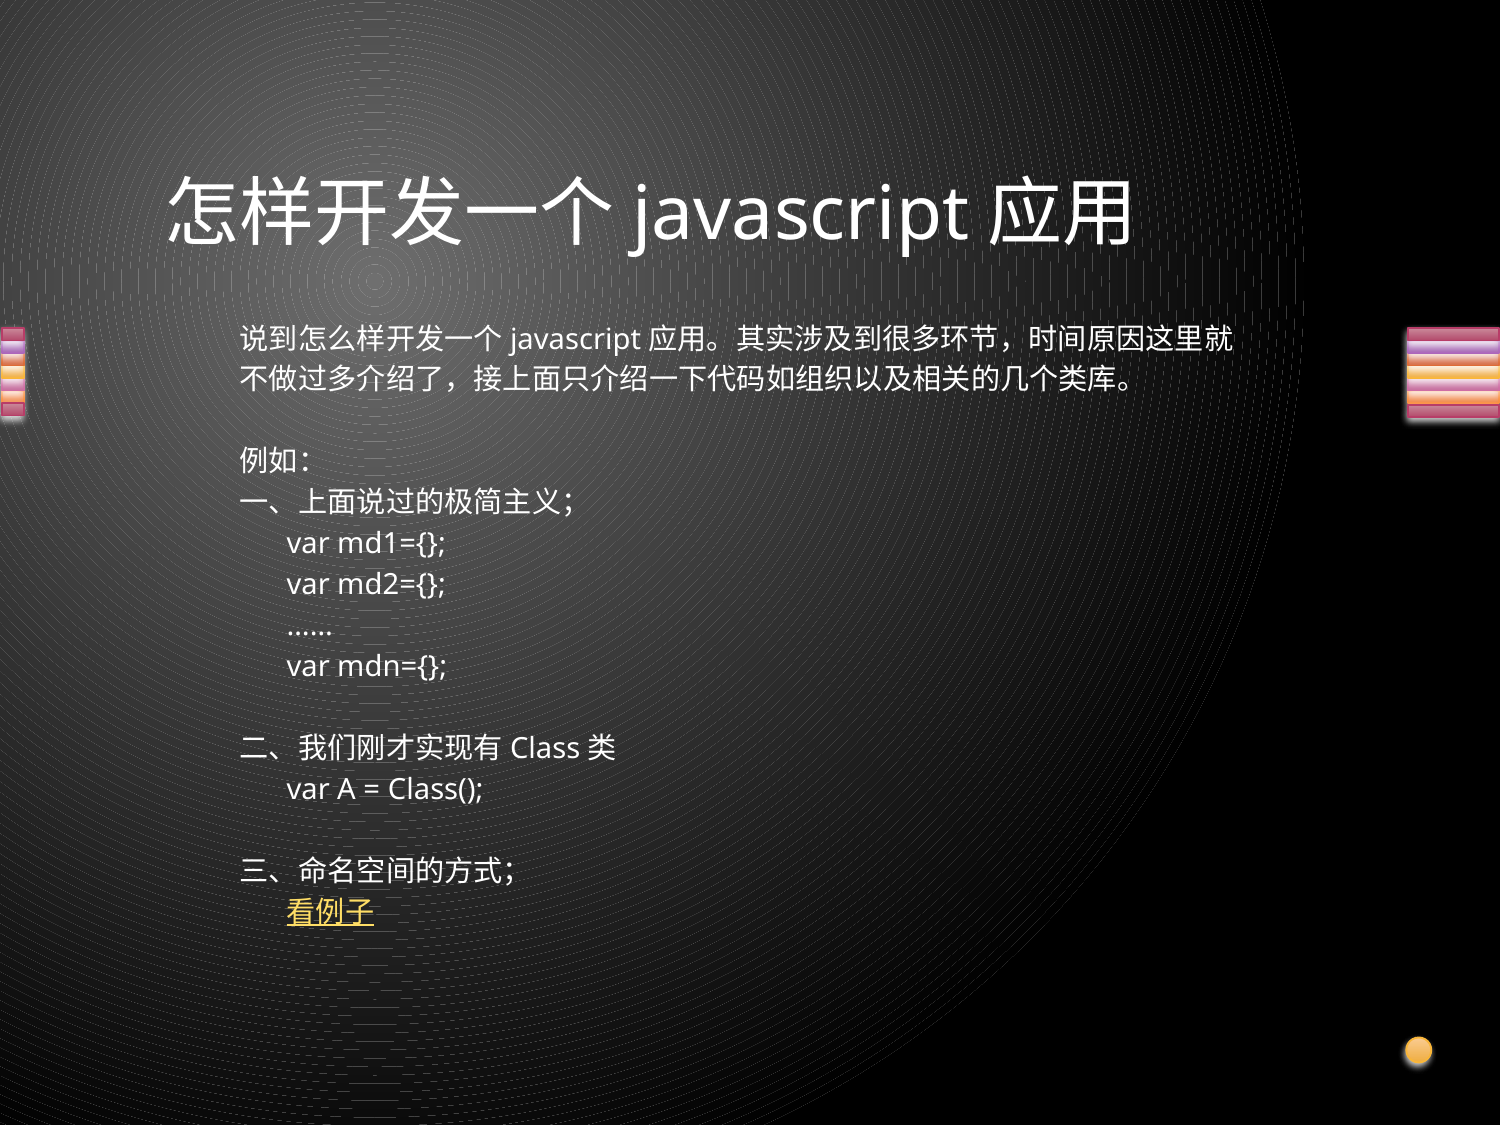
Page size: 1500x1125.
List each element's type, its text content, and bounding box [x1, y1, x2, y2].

title 怎样开发一个javascript应用 [150, 75, 1413, 263]
list 说到怎么样开发一个javascript应用。其实涉及到很多环节，时间原因这里就 不做过多介绍了，接上面只介绍一下代码如组织以及相关的几个类库。 例如： 一、上面说过的极简主义； var md1={}; var md2={}; …… var mdn={}; 二、我们刚才实现有Class类 var A = Class(); 三、命名空间的方式； 看例子 [150, 312, 1375, 1005]
